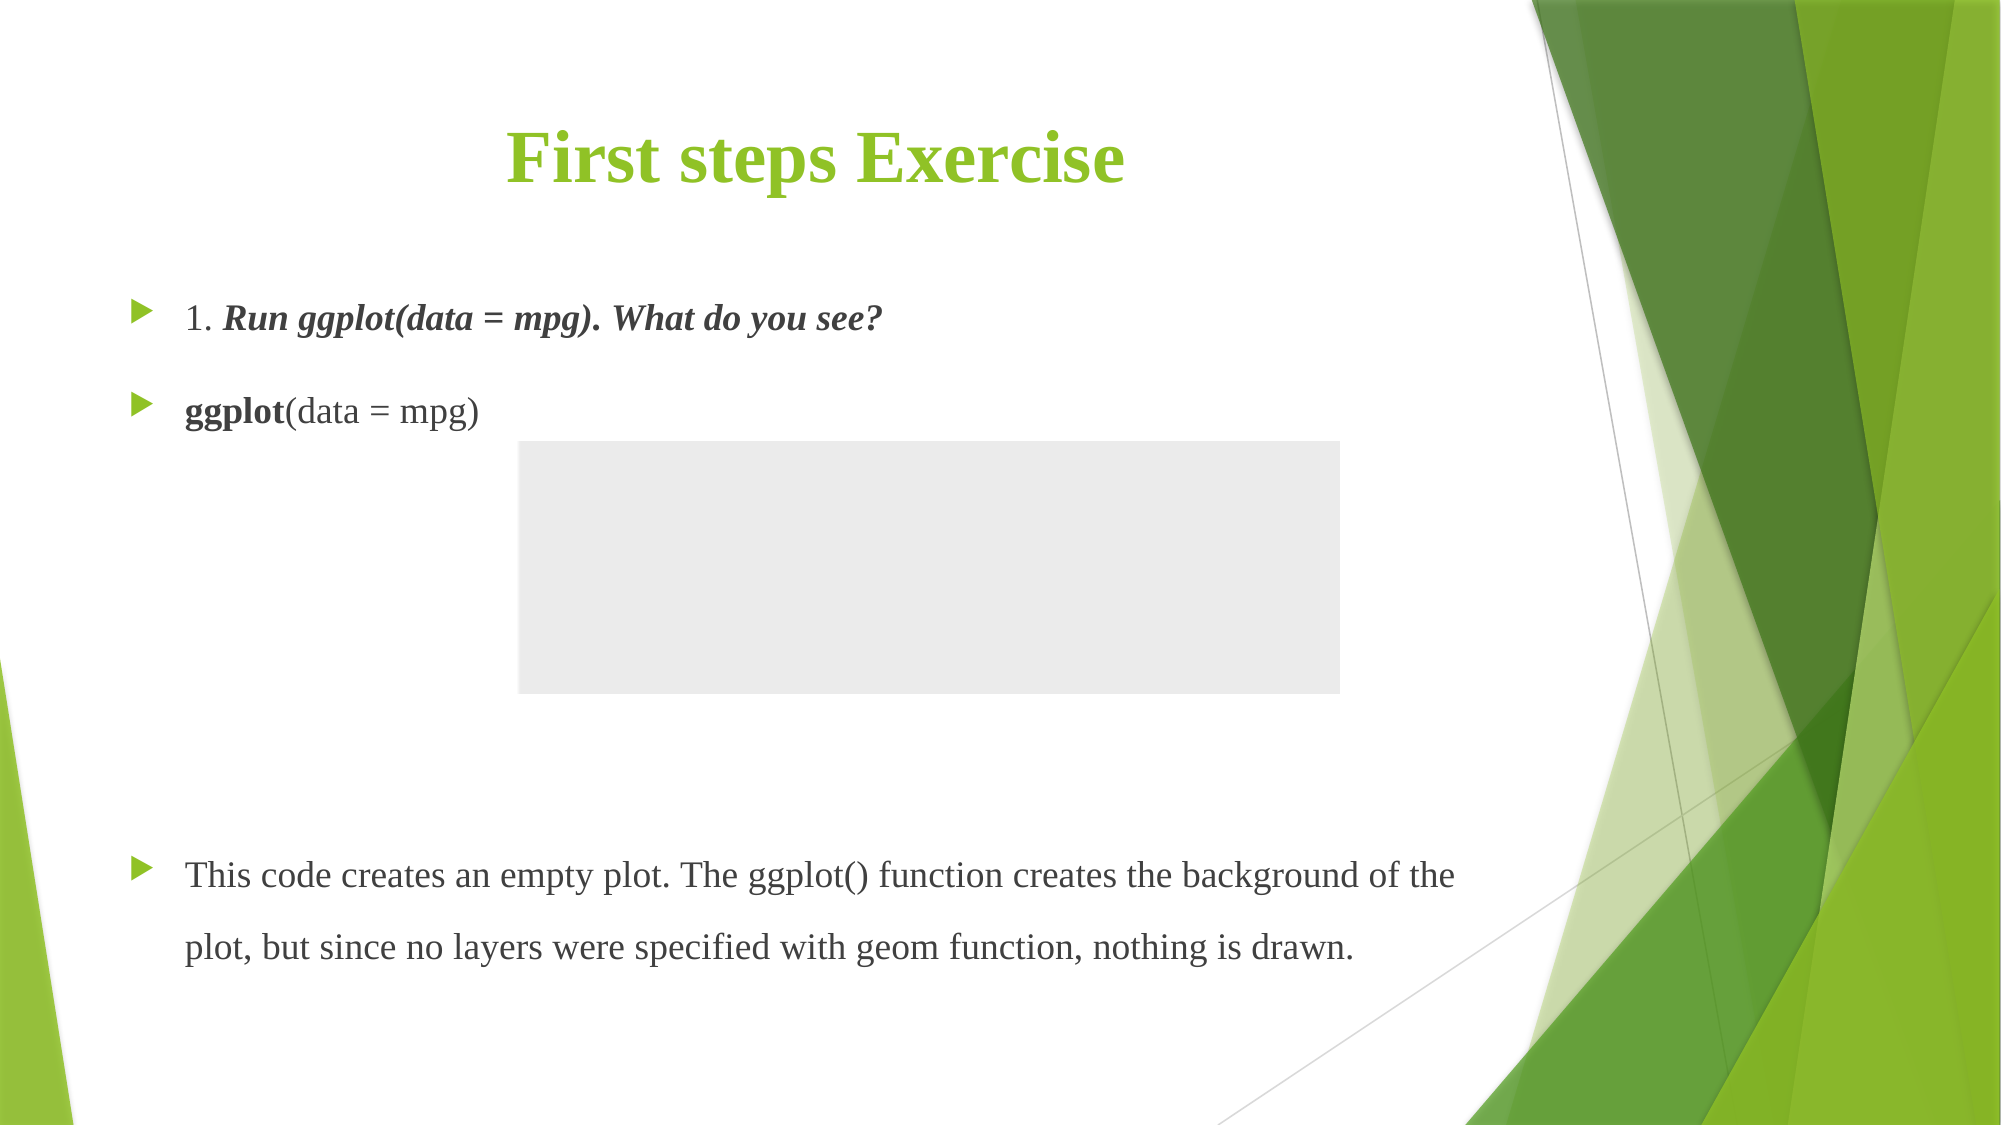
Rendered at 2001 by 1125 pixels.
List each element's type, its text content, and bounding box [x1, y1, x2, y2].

picture [515, 441, 1340, 694]
list 1. Run ggplot(data = mpg). What do you see? ggplot(data = mpg) This code creates an empty plot. The ggplot() function creates the background of the plot, but since no layers were specified with geom function, nothing is drawn. [113, 258, 1524, 995]
title First steps Exercise [111, 99, 1522, 317]
